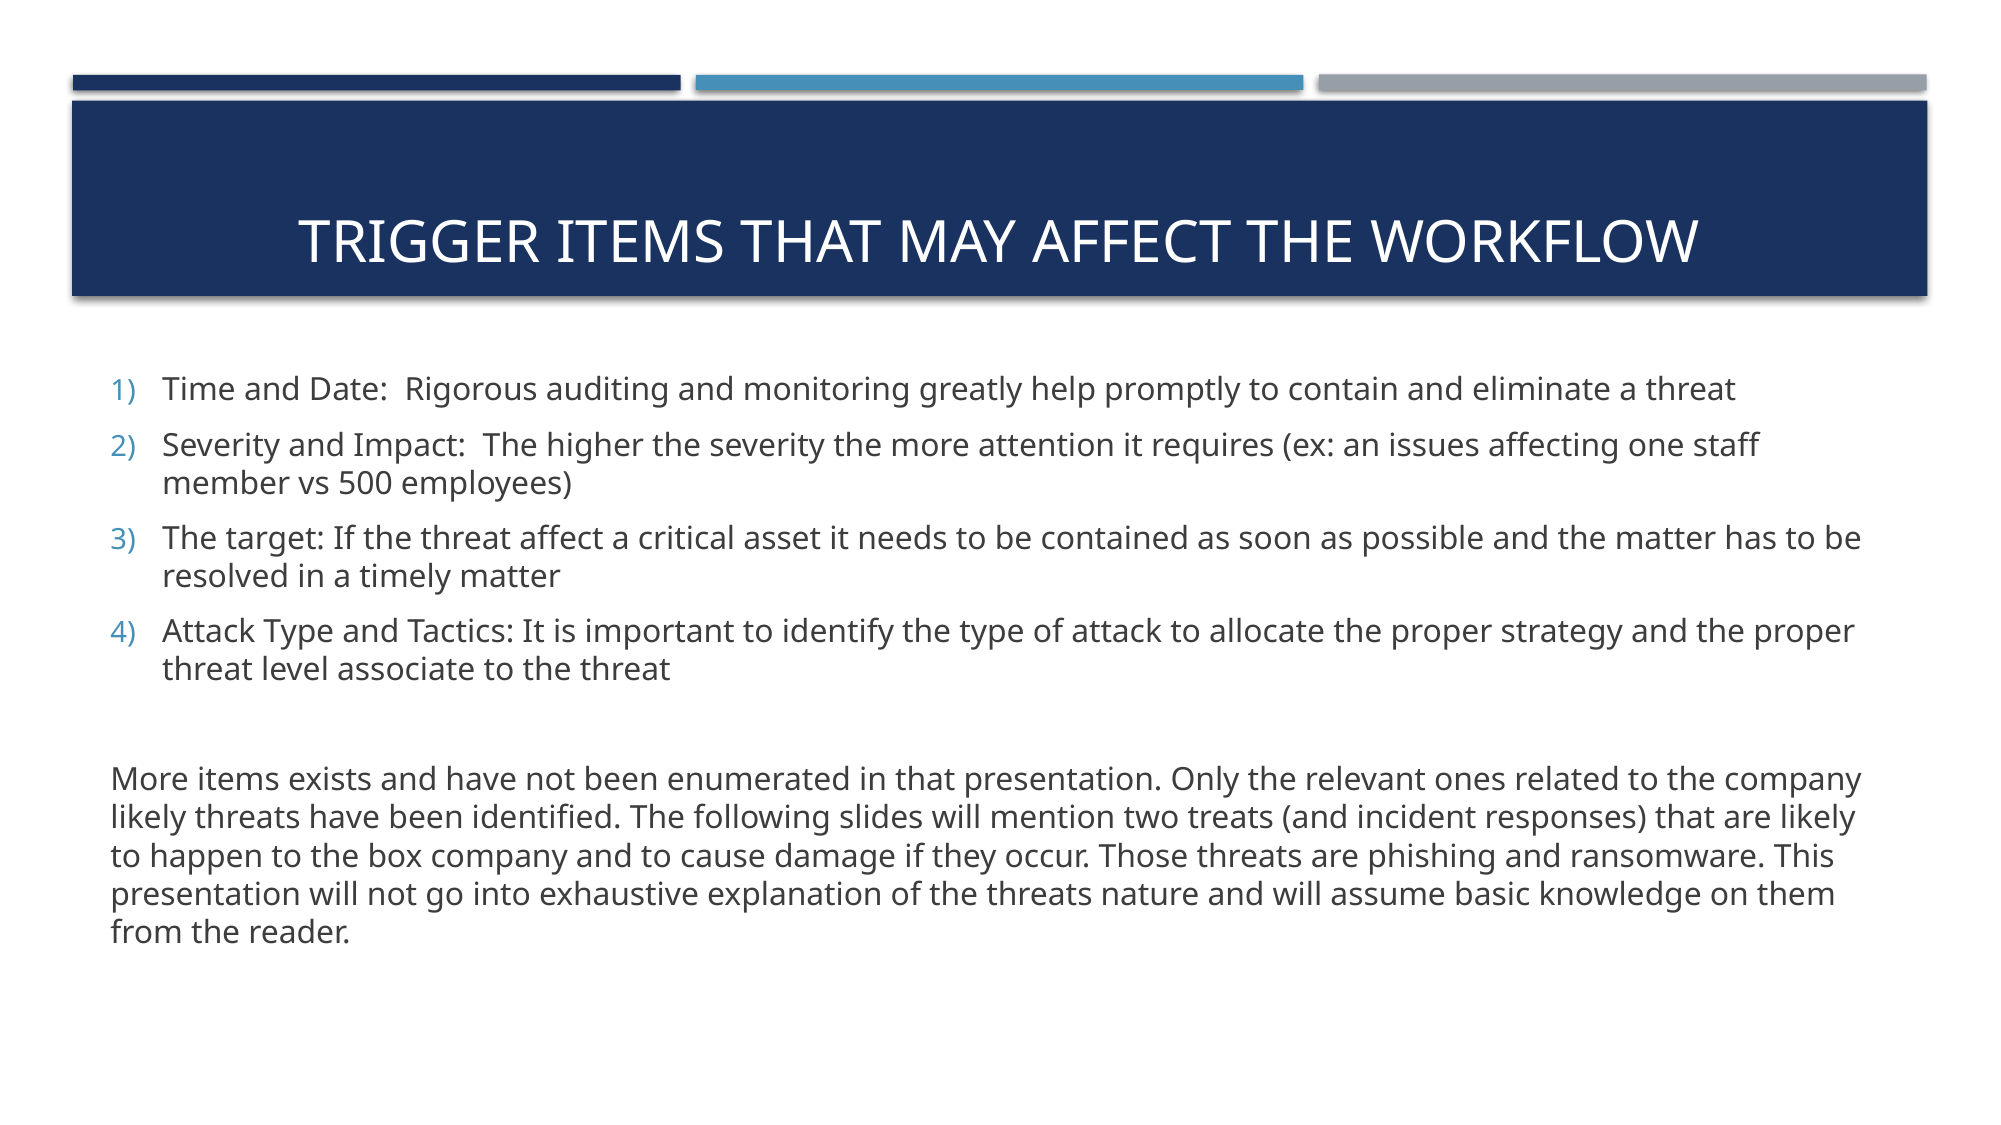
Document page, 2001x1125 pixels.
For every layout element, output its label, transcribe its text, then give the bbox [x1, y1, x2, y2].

list Time and Date: Rigorous auditing and monitoring greatly help promptly to contain and eliminate a threat Severity and Impact: The higher the severity the more attention it requires (ex: an issues affecting one staff member vs 500 employees) The target: If the threat affect a critical asset it needs to be contained as soon as possible and the matter has to be resolved in a timely matter Attack Type and Tactics: It is important to identify the type of attack to allocate the proper strategy and the proper threat level associate to the threat More items exists and have not been enumerated in that presentation. Only the relevant ones related to the company likely threats have been identified. The following slides will mention two treats (and incident responses) that are likely to happen to the box company and to cause damage if they occur. Those threats are phishing and ransomware. This presentation will not go into exhaustive explanation of the threats nature and will assume basic knowledge on them from the reader. [95, 357, 1905, 962]
title Trigger Items that may affect the workflow [95, 115, 1905, 282]
